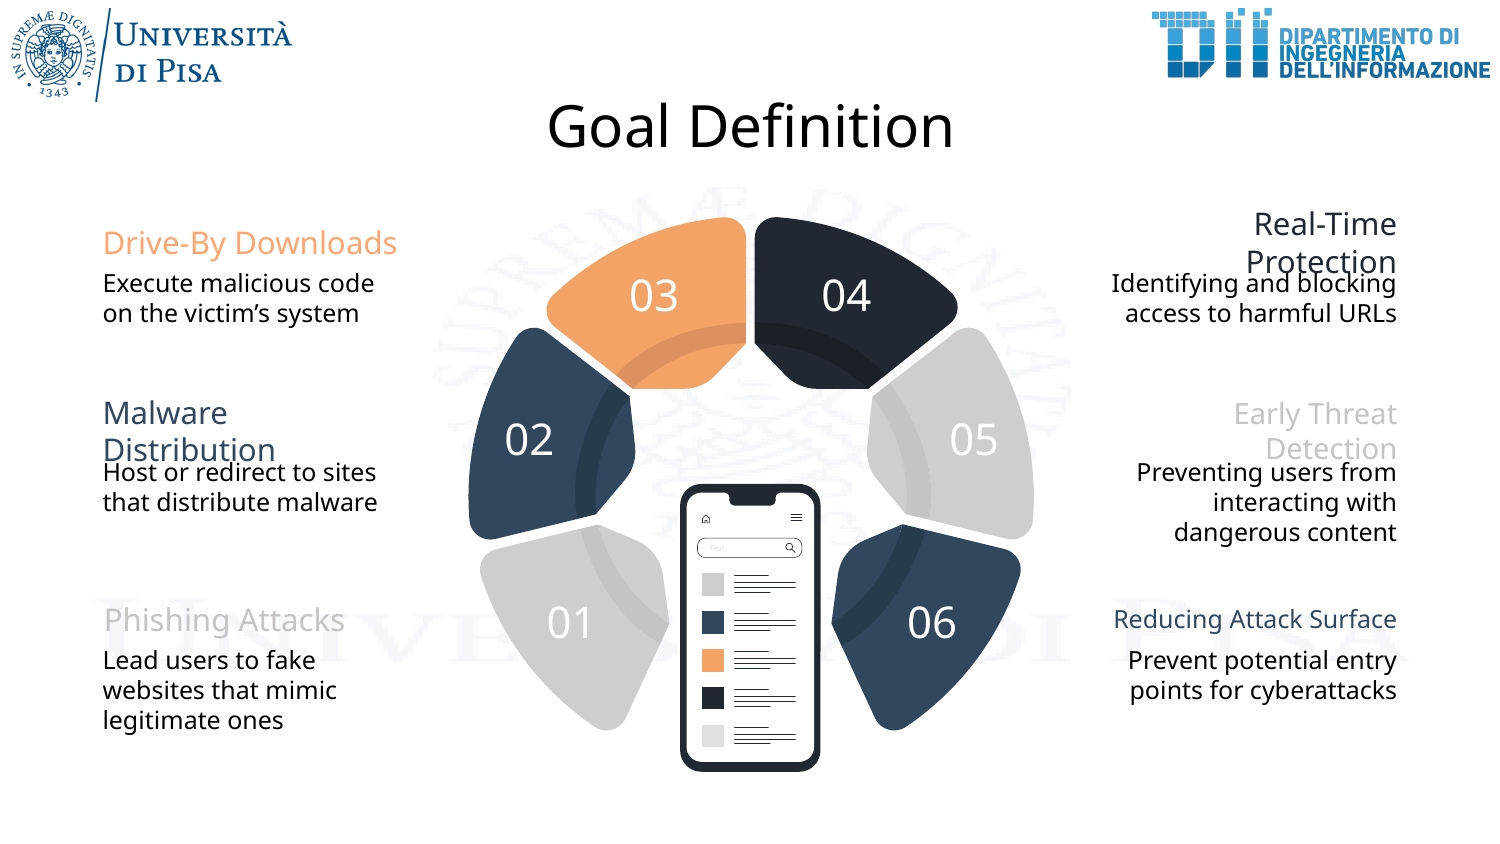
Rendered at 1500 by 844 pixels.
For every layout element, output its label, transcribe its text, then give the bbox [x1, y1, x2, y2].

text_box Lead users to fake websites that mimic legitimate ones [87, 629, 421, 717]
text_box Identifying and blocking access to harmful URLs [1078, 252, 1413, 341]
text_box Early Threat Detection [1078, 405, 1413, 441]
text_box Drive-By Downloads [87, 217, 421, 252]
text_box Reducing Attack Surface [1078, 594, 1413, 629]
text_box Real-Time Protection [1078, 217, 1413, 252]
text_box Host or redirect to sites that distribute malware [87, 441, 421, 529]
text_box Execute malicious code on the victim’s system [87, 252, 421, 341]
text_box Phishing Attacks [88, 594, 423, 644]
picture [9, 7, 294, 103]
text_box Prevent potential entry points for cyberattacks [1078, 629, 1413, 717]
text_box Preventing users from interacting with dangerous content [1078, 441, 1413, 529]
text_box Malware Distribution [87, 405, 421, 441]
picture [1152, 7, 1490, 78]
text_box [464, 216, 1039, 772]
text_box Goal Definition [117, 84, 1385, 164]
